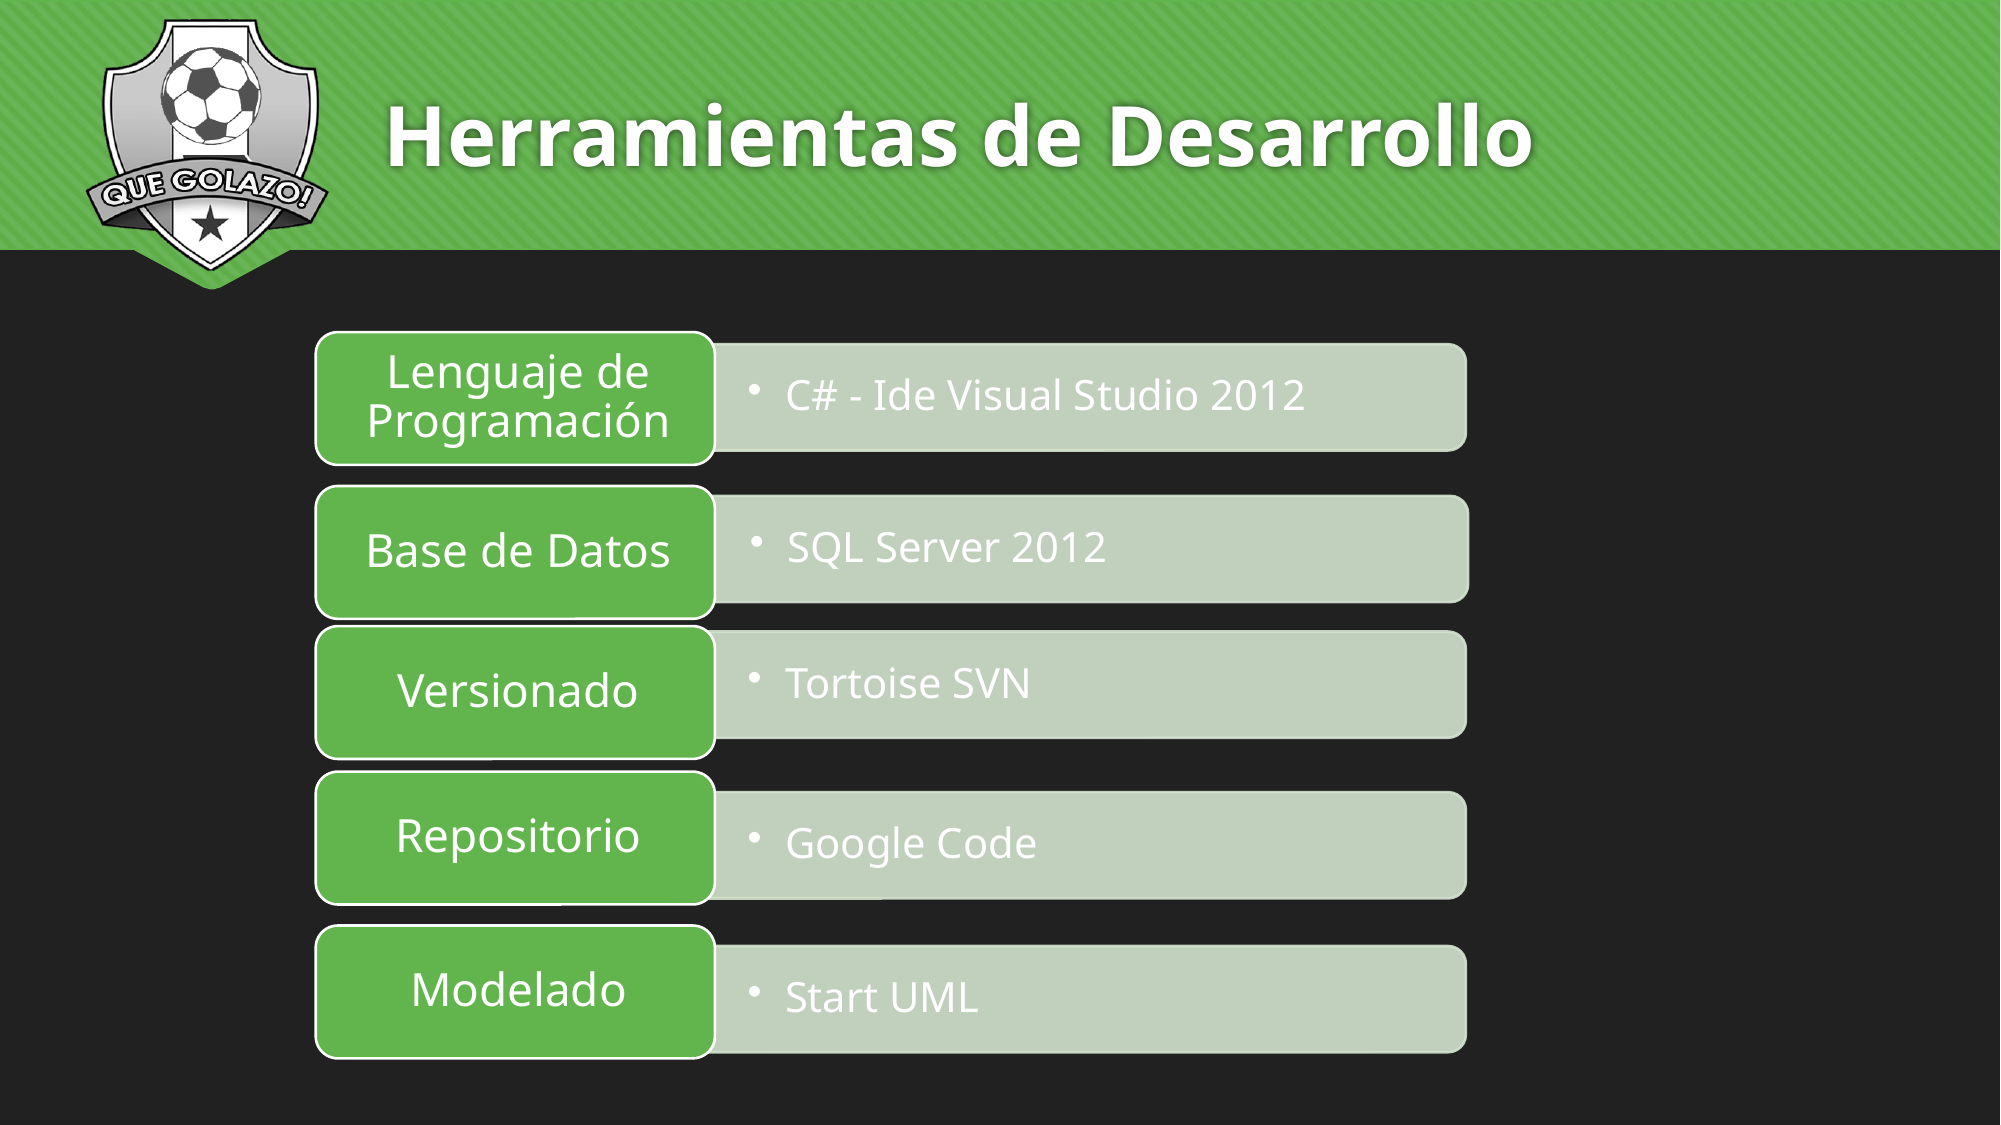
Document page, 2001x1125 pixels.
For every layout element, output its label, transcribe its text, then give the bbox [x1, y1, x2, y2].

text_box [301, 323, 1639, 1072]
title Herramientas de Desarrollo [368, 31, 1874, 191]
picture [69, 0, 362, 296]
